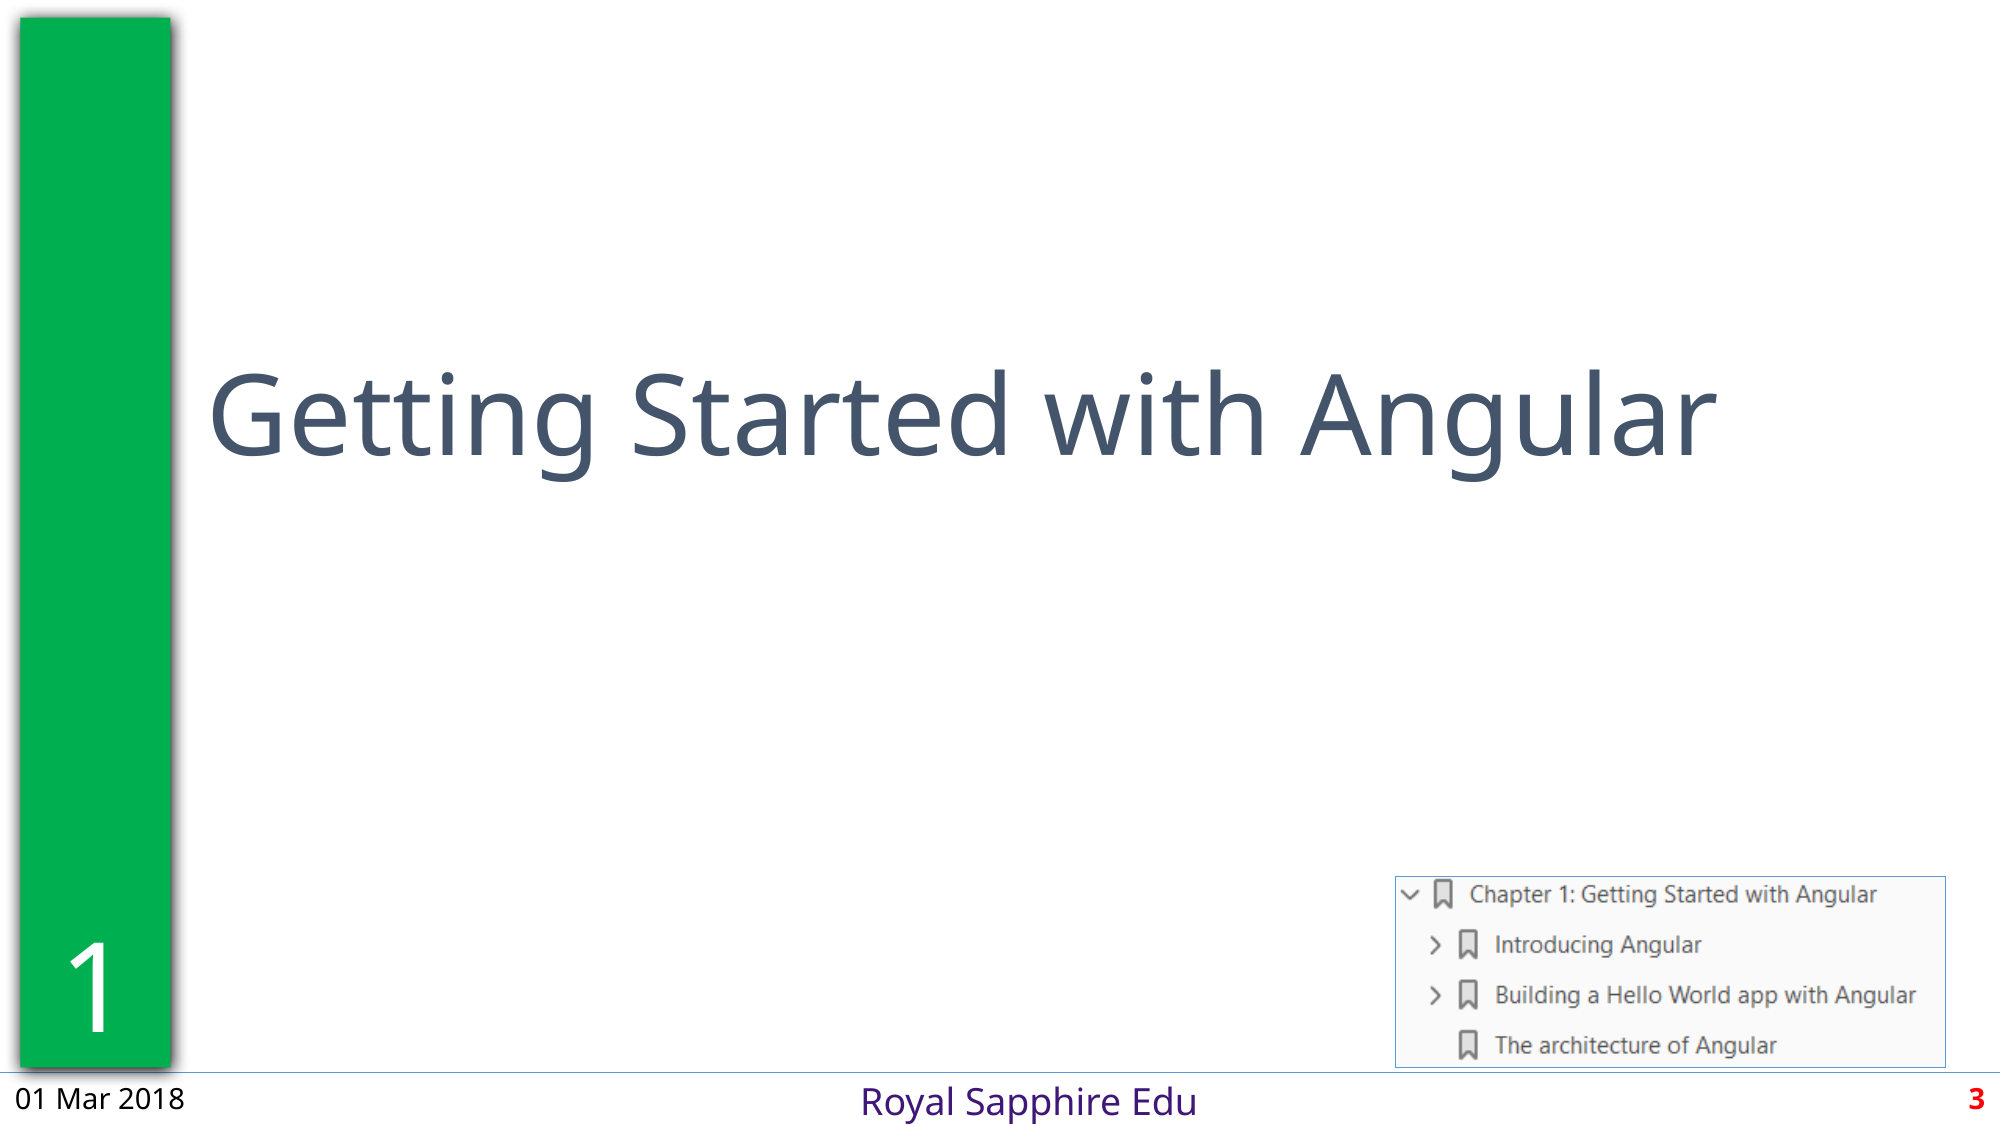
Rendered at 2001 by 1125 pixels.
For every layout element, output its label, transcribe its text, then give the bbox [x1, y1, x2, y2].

list Getting Started with Angular [192, 340, 1946, 488]
list 1 [20, 17, 171, 1068]
slide_number 3 [1550, 1072, 2000, 1115]
picture [1395, 876, 1946, 1068]
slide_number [0, 1072, 450, 1115]
